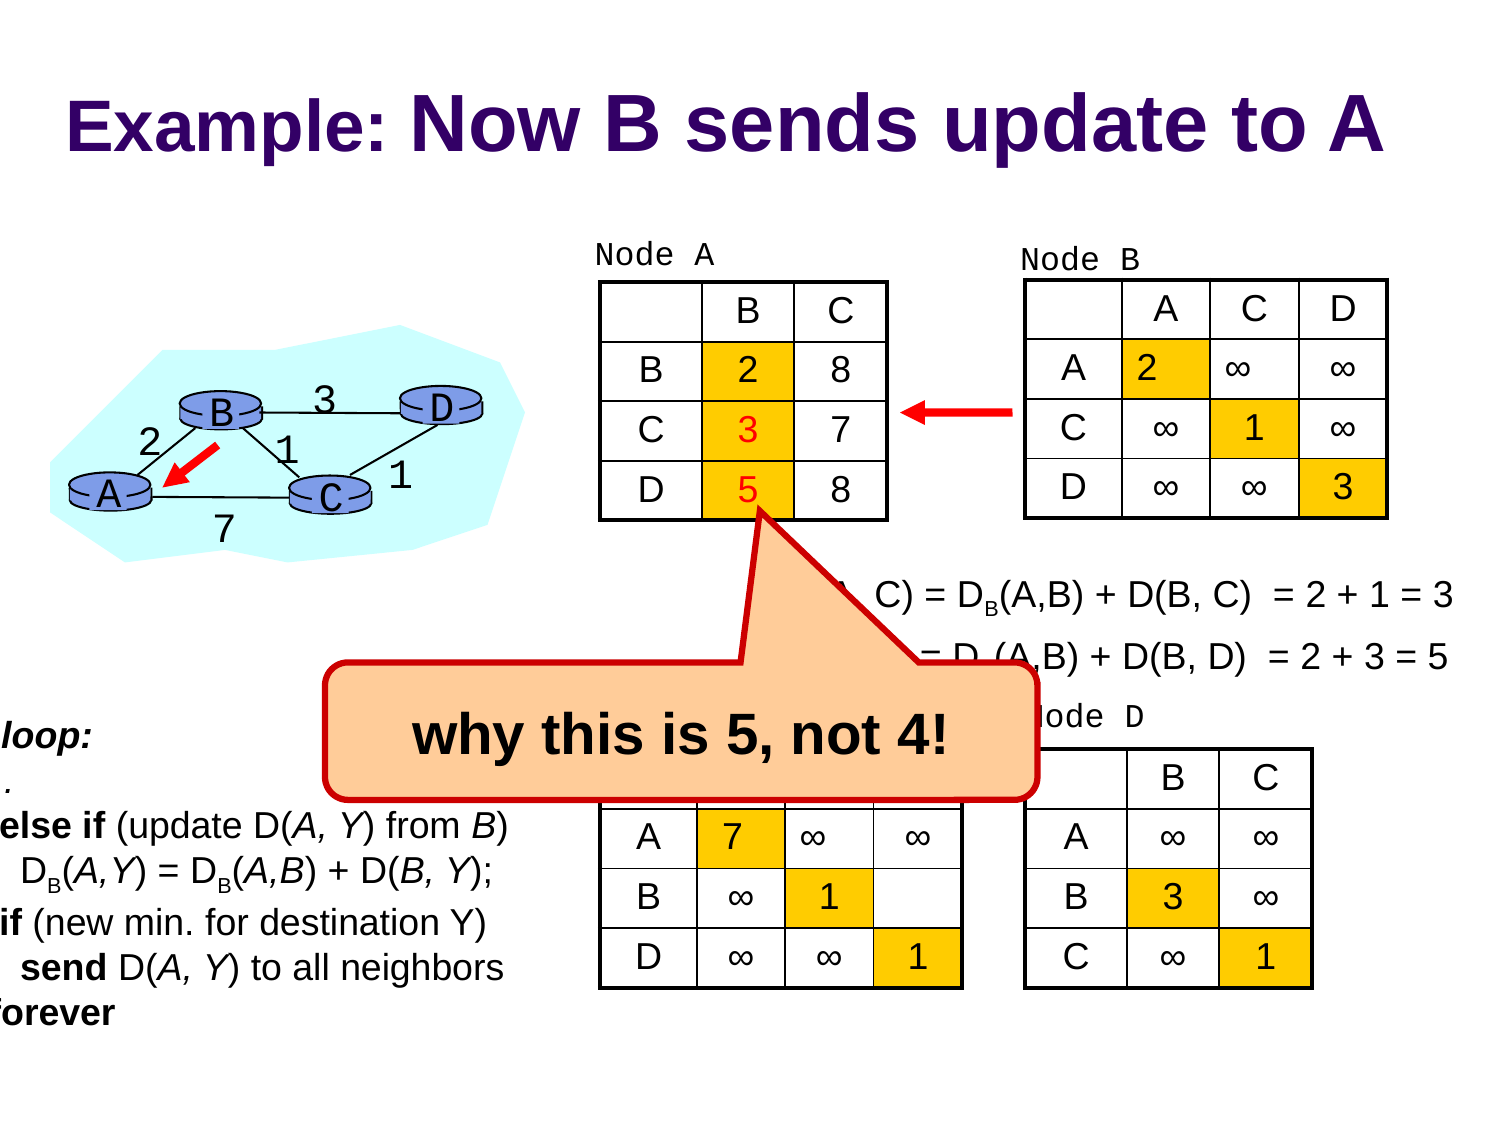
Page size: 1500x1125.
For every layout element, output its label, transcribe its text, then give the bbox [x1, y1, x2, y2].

table_cell ∞ [1300, 340, 1385, 398]
text_box Node D [1038, 691, 1160, 742]
table_cell B [1027, 869, 1126, 927]
table_header C [1211, 282, 1298, 338]
table_cell ∞ [1211, 459, 1298, 516]
text_box 2 [122, 406, 178, 472]
table_cell 8 [795, 462, 885, 518]
table_cell C [602, 402, 701, 460]
text_box [69, 488, 74, 501]
table_cell 1 [1211, 400, 1298, 458]
table_cell ∞ [1123, 400, 1209, 458]
text_box [142, 501, 151, 507]
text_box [399, 372, 483, 438]
table_header D [1300, 282, 1385, 338]
table_header C [795, 284, 885, 341]
table_cell A [685, 810, 696, 868]
text_box 7 [197, 493, 252, 559]
table_header C [1220, 751, 1310, 808]
table_cell 2 [703, 343, 793, 400]
text_box [142, 477, 151, 493]
table_cell D [1027, 459, 1121, 516]
table_cell ∞ [1128, 810, 1218, 868]
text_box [288, 461, 372, 528]
table_header [602, 284, 701, 341]
table_cell D [685, 929, 696, 986]
text_box why this is 5, not 4! [324, 510, 1038, 800]
table_header [1027, 751, 1126, 808]
table_cell C [1027, 929, 1126, 986]
text_box Node A [579, 224, 730, 280]
table_cell 8 [795, 343, 885, 400]
table_cell 7 [795, 402, 885, 460]
table_cell A [1027, 340, 1121, 398]
table_cell 1 [786, 869, 873, 927]
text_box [79, 458, 139, 525]
table_cell 1 [874, 929, 960, 986]
table_header [1027, 284, 1121, 338]
table_cell ∞ [1128, 929, 1218, 986]
table_header [685, 800, 696, 808]
title Example: Now B sends update to A [50, 62, 1463, 175]
table_cell ∞ [786, 929, 873, 986]
table_cell A [1027, 810, 1126, 868]
table_cell B [602, 343, 701, 400]
table_cell 1 [1220, 929, 1310, 986]
text_box [162, 451, 211, 488]
table_cell B [685, 869, 696, 927]
table_cell ∞ [1123, 459, 1209, 516]
table_cell 3 [1128, 869, 1218, 927]
table_cell 7 [698, 810, 784, 868]
table_cell 3 [703, 402, 793, 460]
table_header B [1128, 751, 1218, 808]
table_cell 5 [703, 462, 793, 518]
table_cell ∞ [698, 929, 784, 986]
table_cell ∞ [1220, 869, 1310, 927]
text_box [142, 487, 151, 501]
text_box 1 [373, 439, 428, 505]
text_box [68, 478, 74, 491]
table_cell [874, 869, 960, 927]
table_header B [786, 800, 873, 808]
table_header A [1123, 282, 1209, 338]
text_box 3 [297, 364, 352, 430]
table_cell ∞ [698, 869, 784, 927]
table_header A [698, 800, 784, 808]
text_box [900, 406, 1013, 419]
table_cell ∞ [786, 810, 873, 868]
text_box Node B [1005, 229, 1155, 284]
table_cell D [602, 462, 701, 518]
table_header D [874, 800, 960, 808]
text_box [179, 377, 263, 443]
text_box [50, 324, 526, 563]
table_cell 2 [1123, 340, 1209, 398]
table_cell C [1027, 400, 1121, 458]
text_box DB(A, D) = DB(A,B) + D(B, D) = 2 + 3 = 5 [880, 624, 1465, 691]
table_cell 3 [1300, 459, 1385, 516]
text_box loop: … 13 else if (update D(A, Y) from B) 14 DB(A,Y) = DB(A,B) + D(B, Y); 15 if (new min. for destination Y) 16 send D(A, Y) to all neighbors 17 forever [0, 704, 685, 1040]
text_box 1 [259, 414, 315, 480]
table_cell ∞ [1300, 400, 1385, 458]
table_cell ∞ [1220, 810, 1310, 868]
table_cell ∞ [874, 810, 960, 868]
table_header B [703, 284, 793, 341]
text_box DB(A, C) = DB(A,B) + D(B, C) = 2 + 1 = 3 [815, 562, 1470, 629]
table_cell ∞ [1211, 340, 1298, 398]
